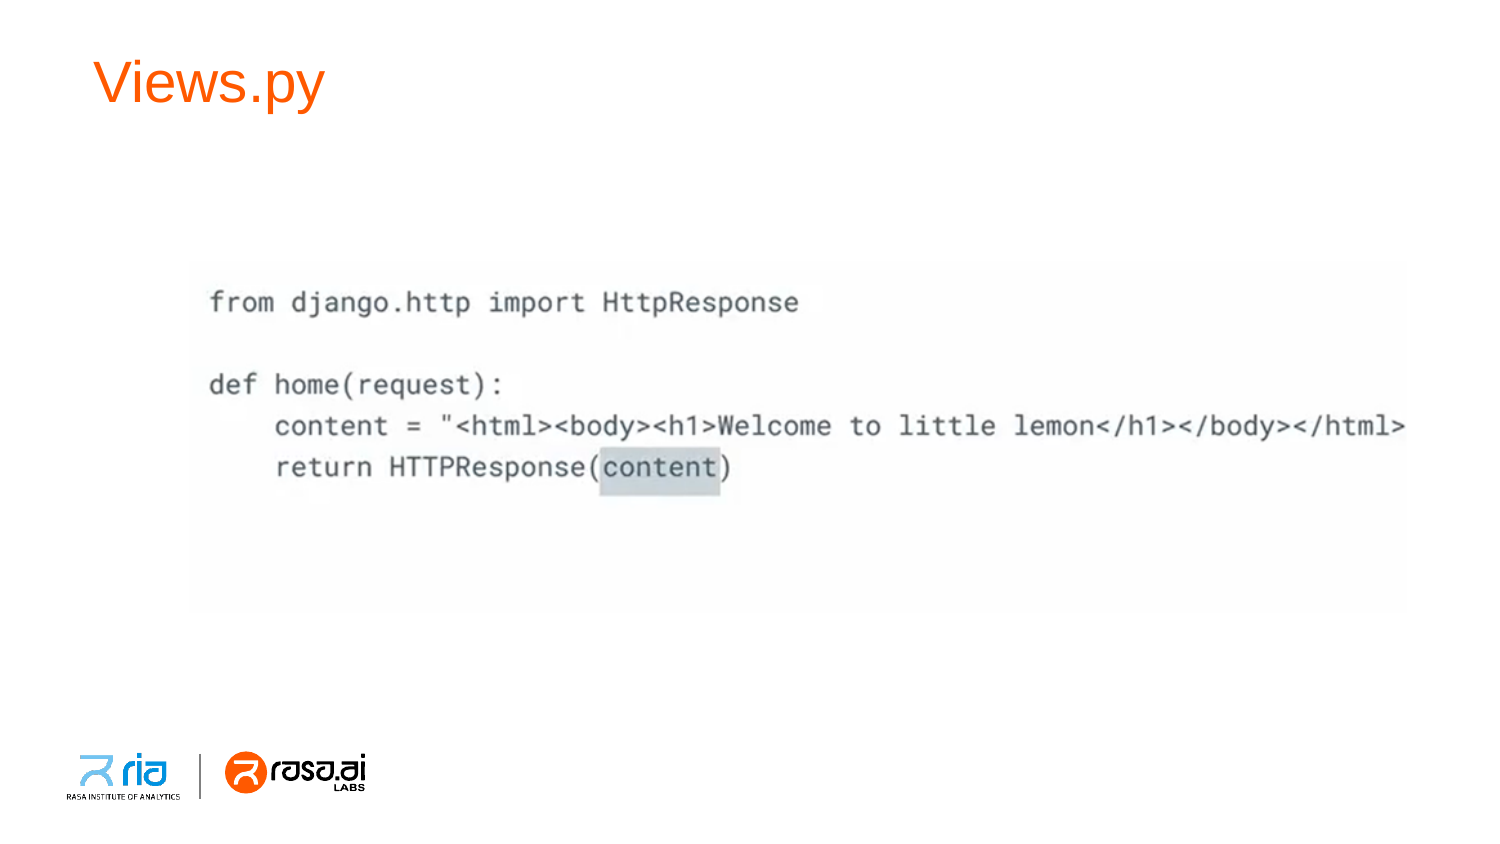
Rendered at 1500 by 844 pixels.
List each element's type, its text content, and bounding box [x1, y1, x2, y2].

picture [58, 744, 188, 808]
picture [189, 261, 1407, 614]
title Views.py [93, 44, 1343, 116]
